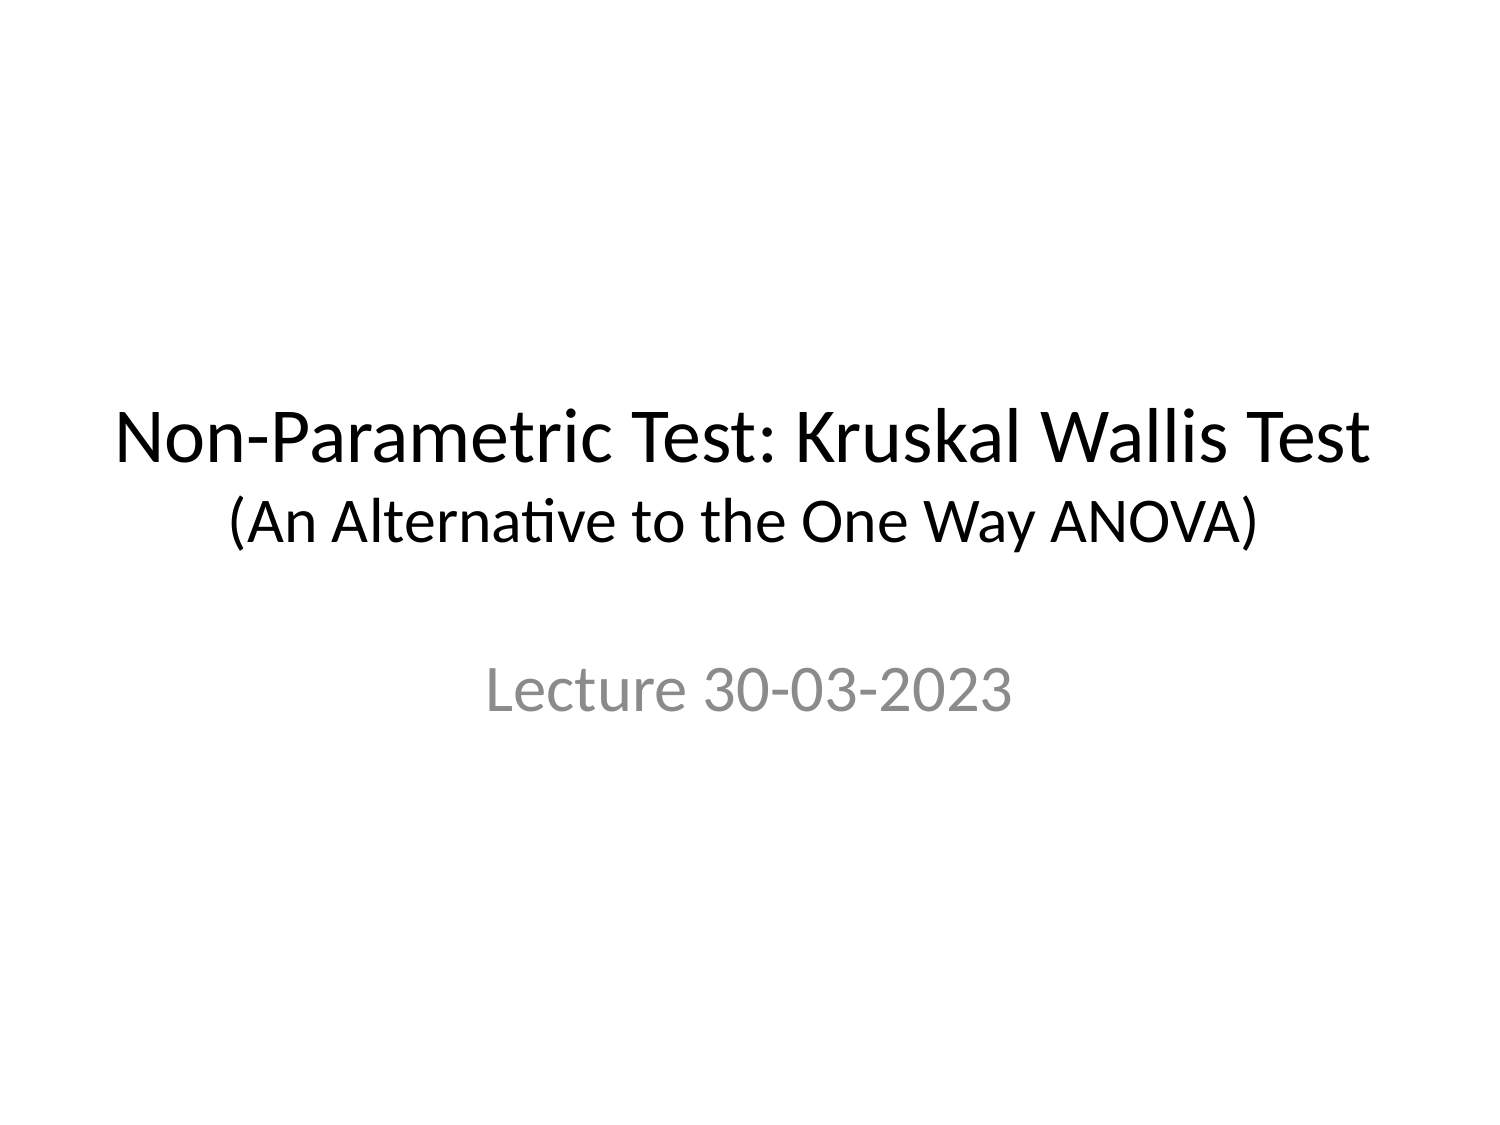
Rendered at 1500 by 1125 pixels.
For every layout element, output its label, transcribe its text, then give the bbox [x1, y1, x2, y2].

title Non-Parametric Test: Kruskal Wallis Test (An Alternative to the One Way ANOVA) [35, 349, 1454, 591]
subtitle Lecture 30-03-2023 [225, 637, 1275, 925]
